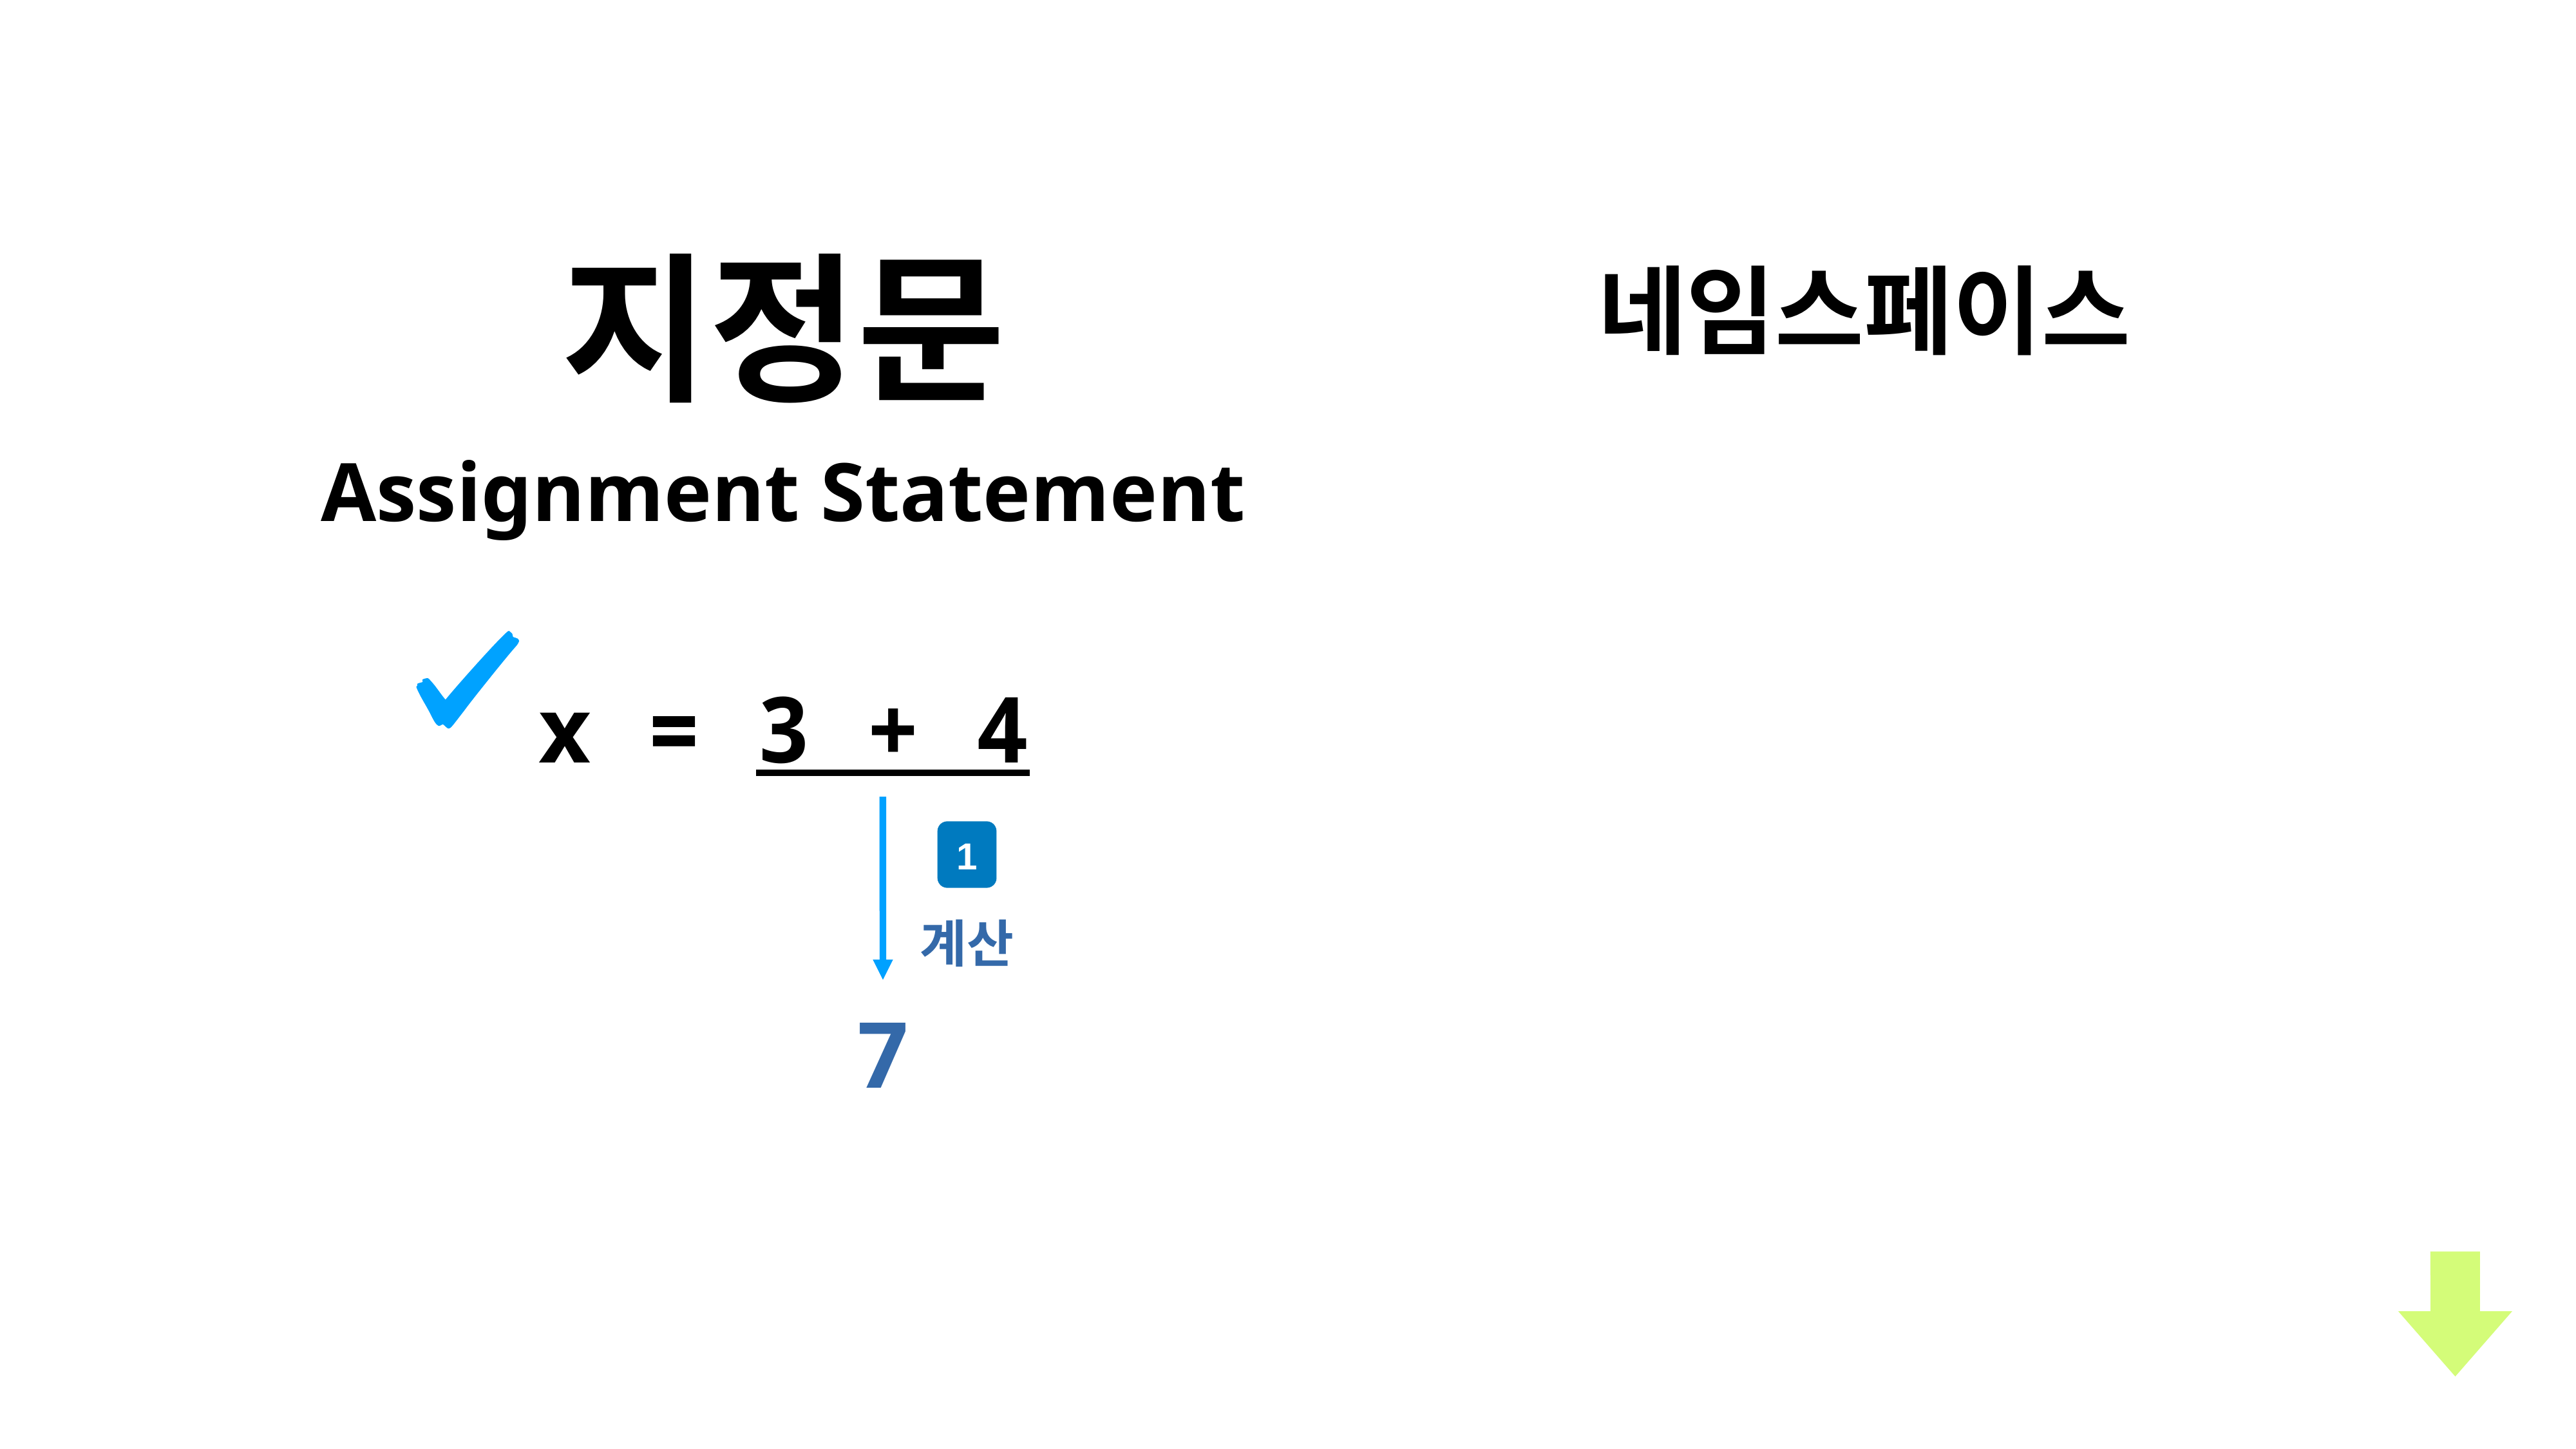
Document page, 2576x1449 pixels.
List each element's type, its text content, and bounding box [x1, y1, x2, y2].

text_box Assignment Statement [313, 433, 1254, 545]
text_box [2398, 1251, 2512, 1377]
text_box [878, 797, 887, 980]
text_box 1 [937, 821, 997, 888]
text_box 7 [848, 934, 918, 1114]
text_box 계산 [912, 904, 1022, 980]
text_box 지정문 [507, 190, 1060, 427]
text_box [416, 630, 520, 729]
text_box x = 3 + 4 [529, 609, 1037, 789]
text_box 네임스페이스 [1590, 243, 2139, 374]
